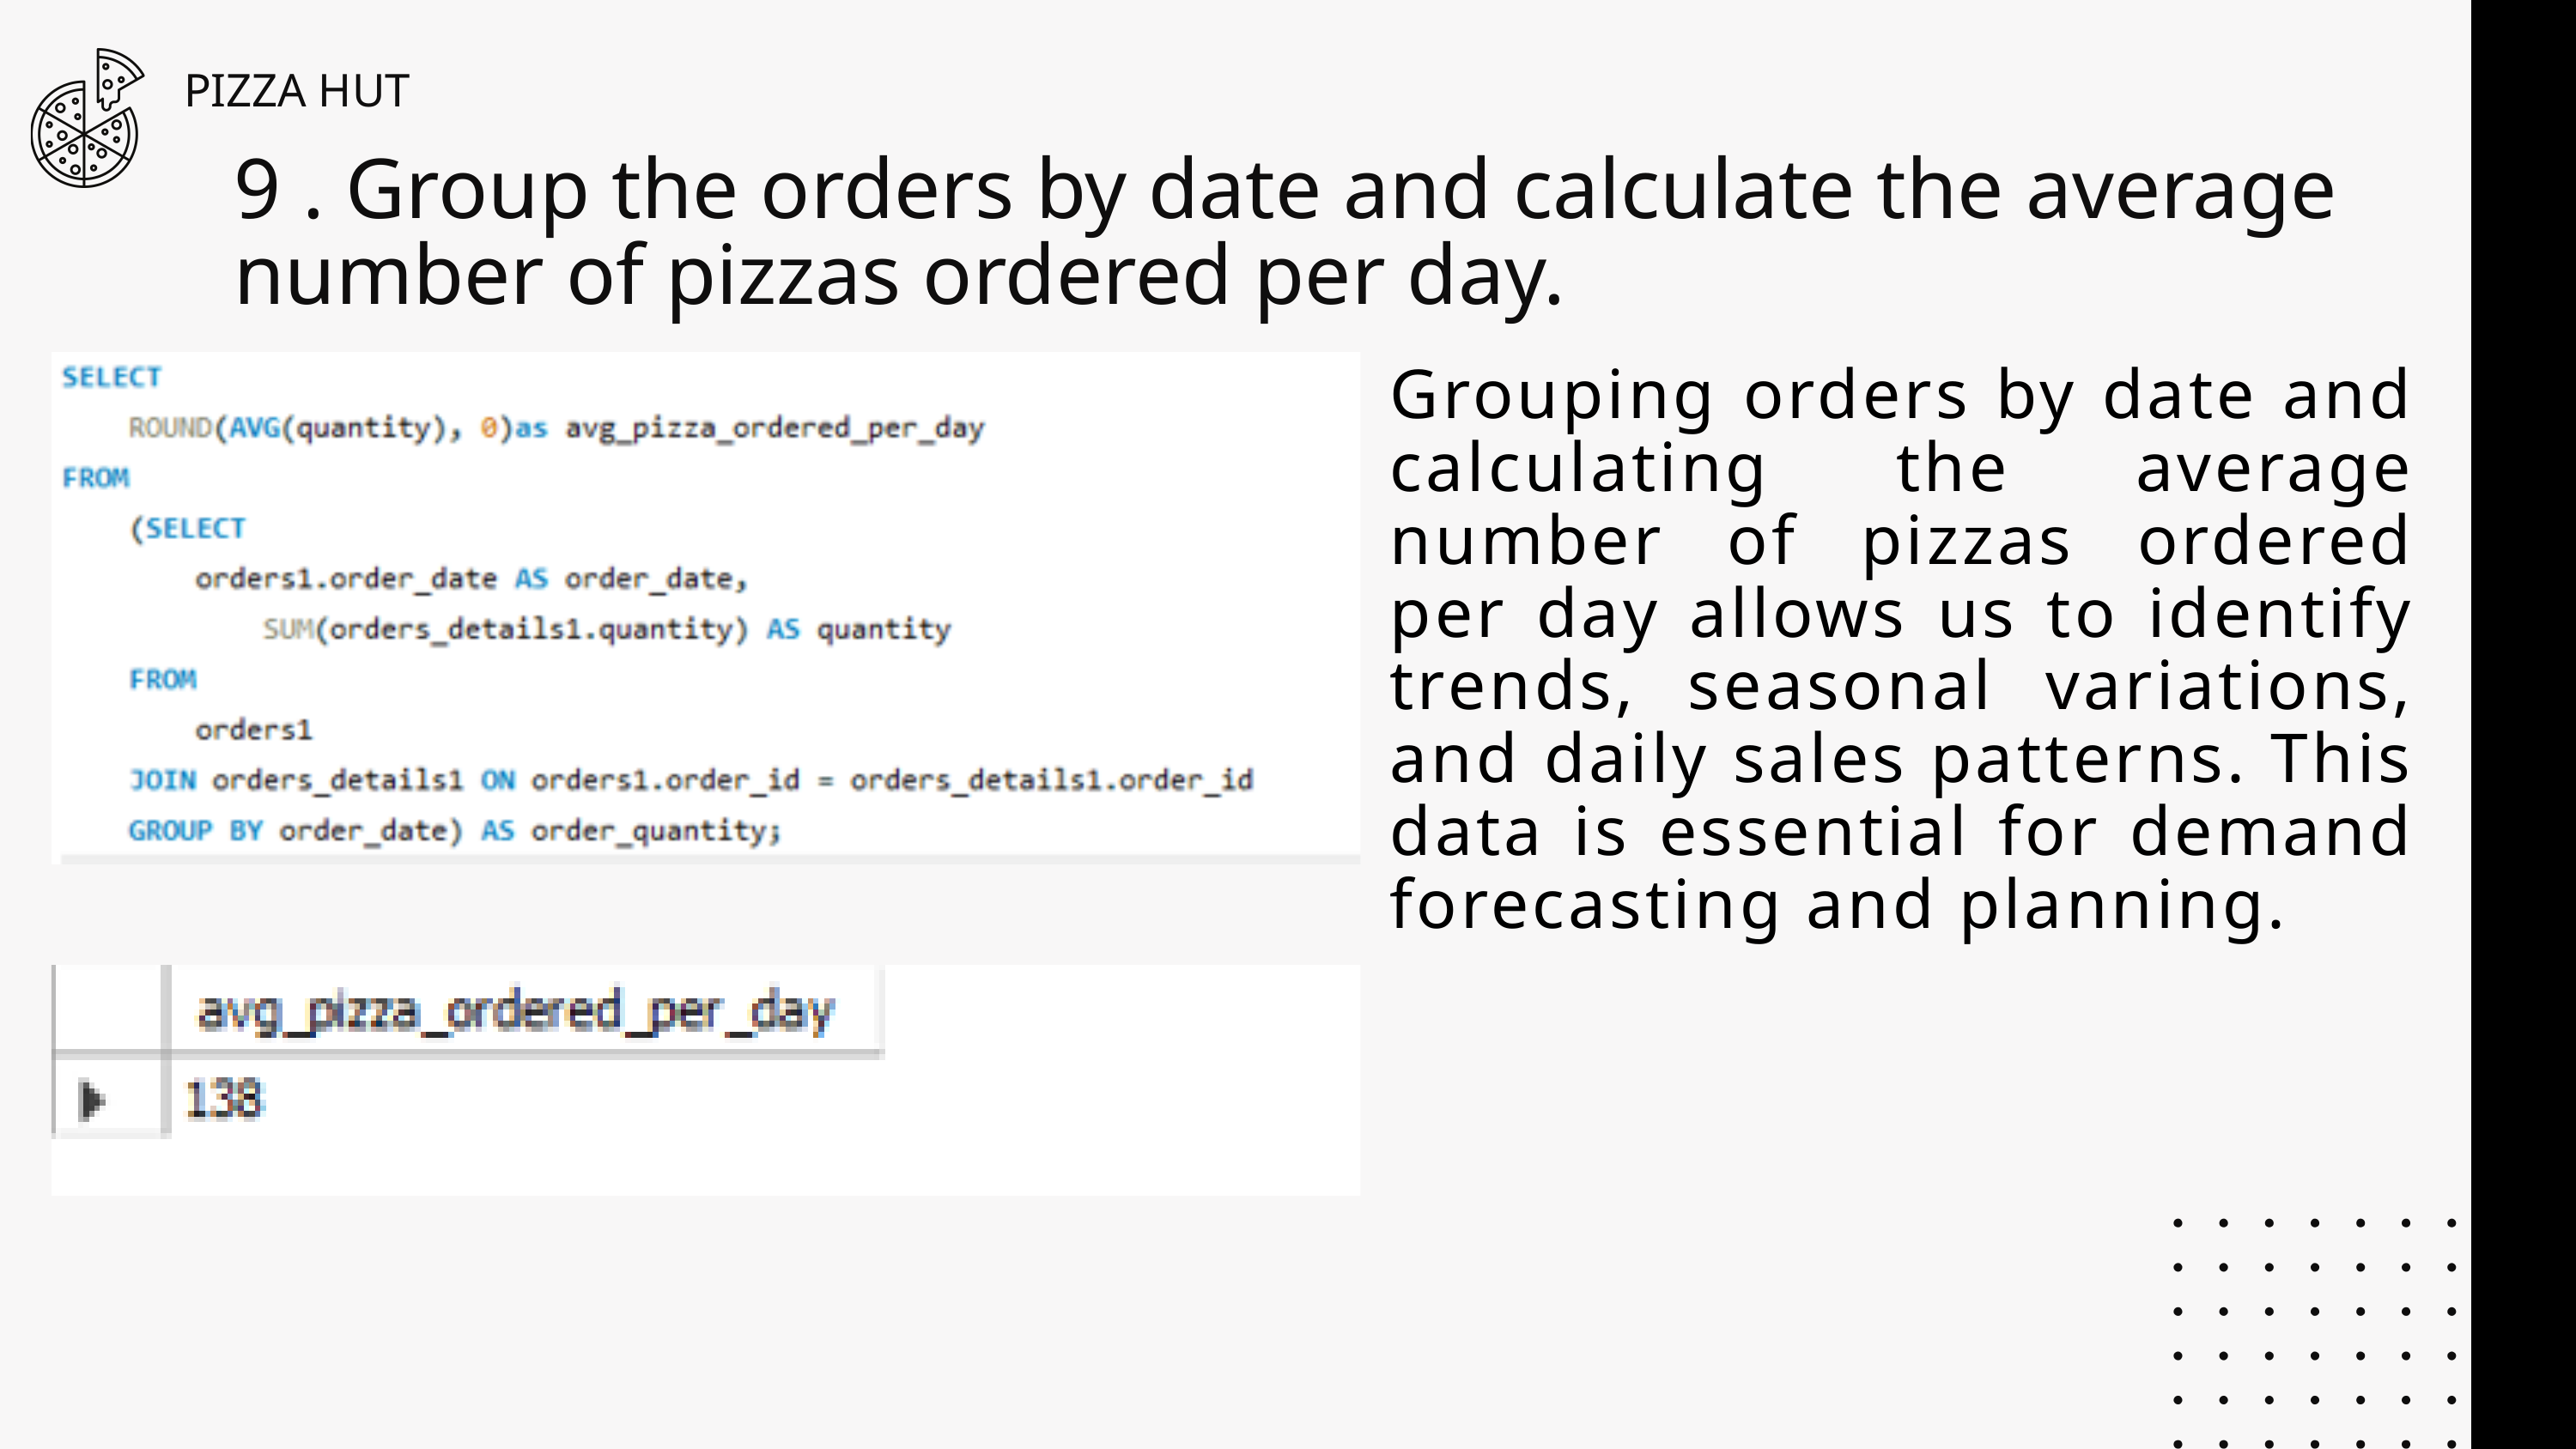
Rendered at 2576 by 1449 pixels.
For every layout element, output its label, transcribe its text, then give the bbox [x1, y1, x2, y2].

text_box [2173, 1218, 2464, 1449]
text_box 9 . Group the orders by date and calculate the average number of pizzas ordered per day. [234, 149, 2384, 321]
text_box [51, 965, 1361, 1196]
text_box [51, 352, 1361, 864]
text_box PIZZA HUT [184, 69, 534, 163]
text_box [30, 48, 145, 188]
text_box Grouping orders by date and calculating the average number of pizzas ordered per day allows us to identify trends, seasonal variations, and daily sales patterns. This data is essential for demand forecasting and planning. [1389, 359, 2417, 1088]
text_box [2470, 0, 2576, 1449]
